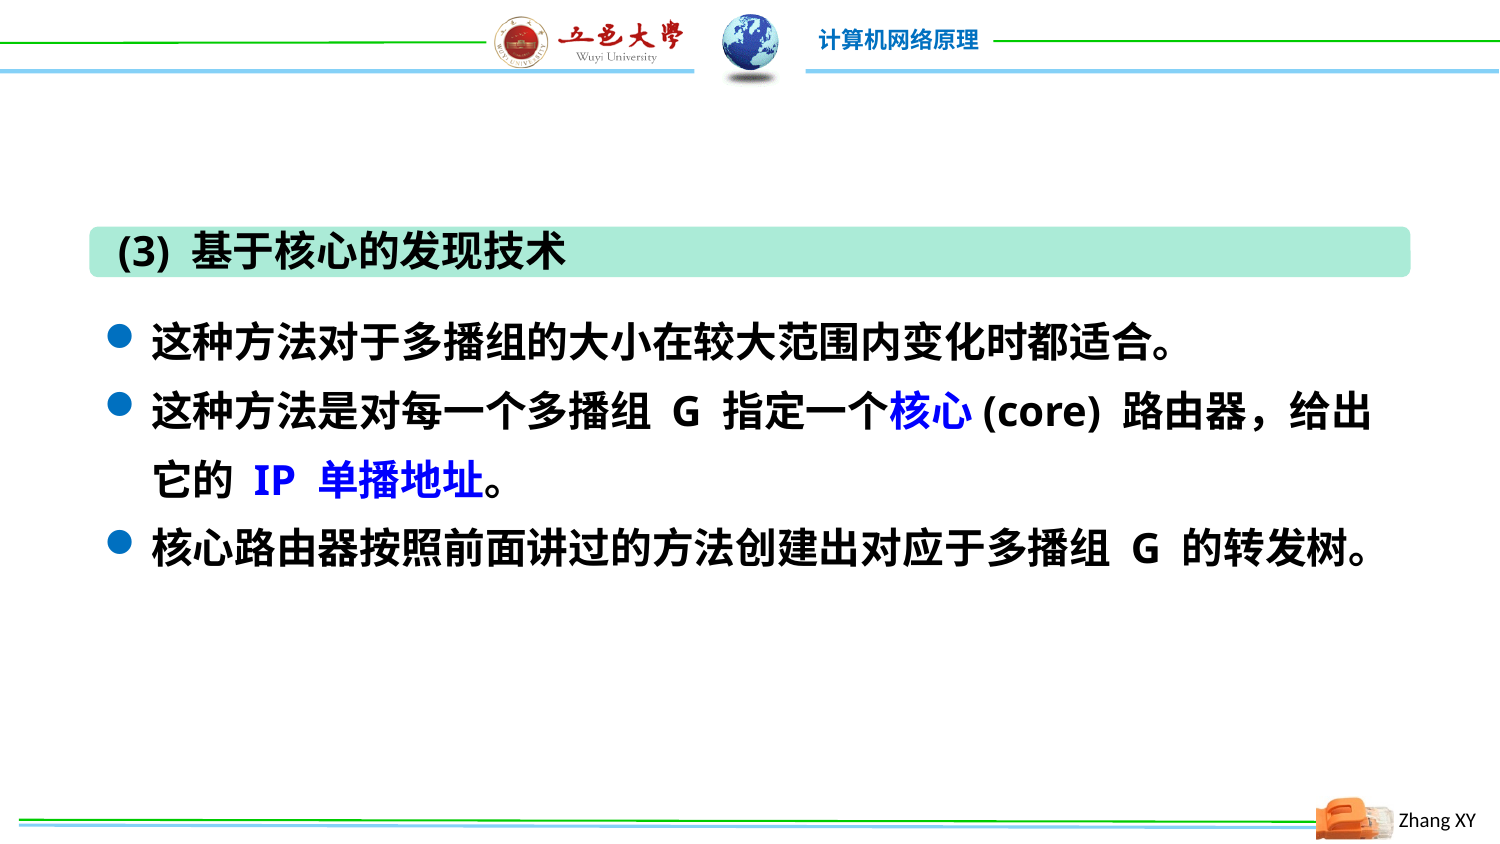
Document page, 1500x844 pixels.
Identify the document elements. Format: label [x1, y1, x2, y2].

text_box [89, 216, 1411, 282]
picture [720, 12, 780, 88]
picture [1316, 796, 1394, 840]
picture [494, 15, 697, 69]
text_box [89, 289, 1407, 580]
